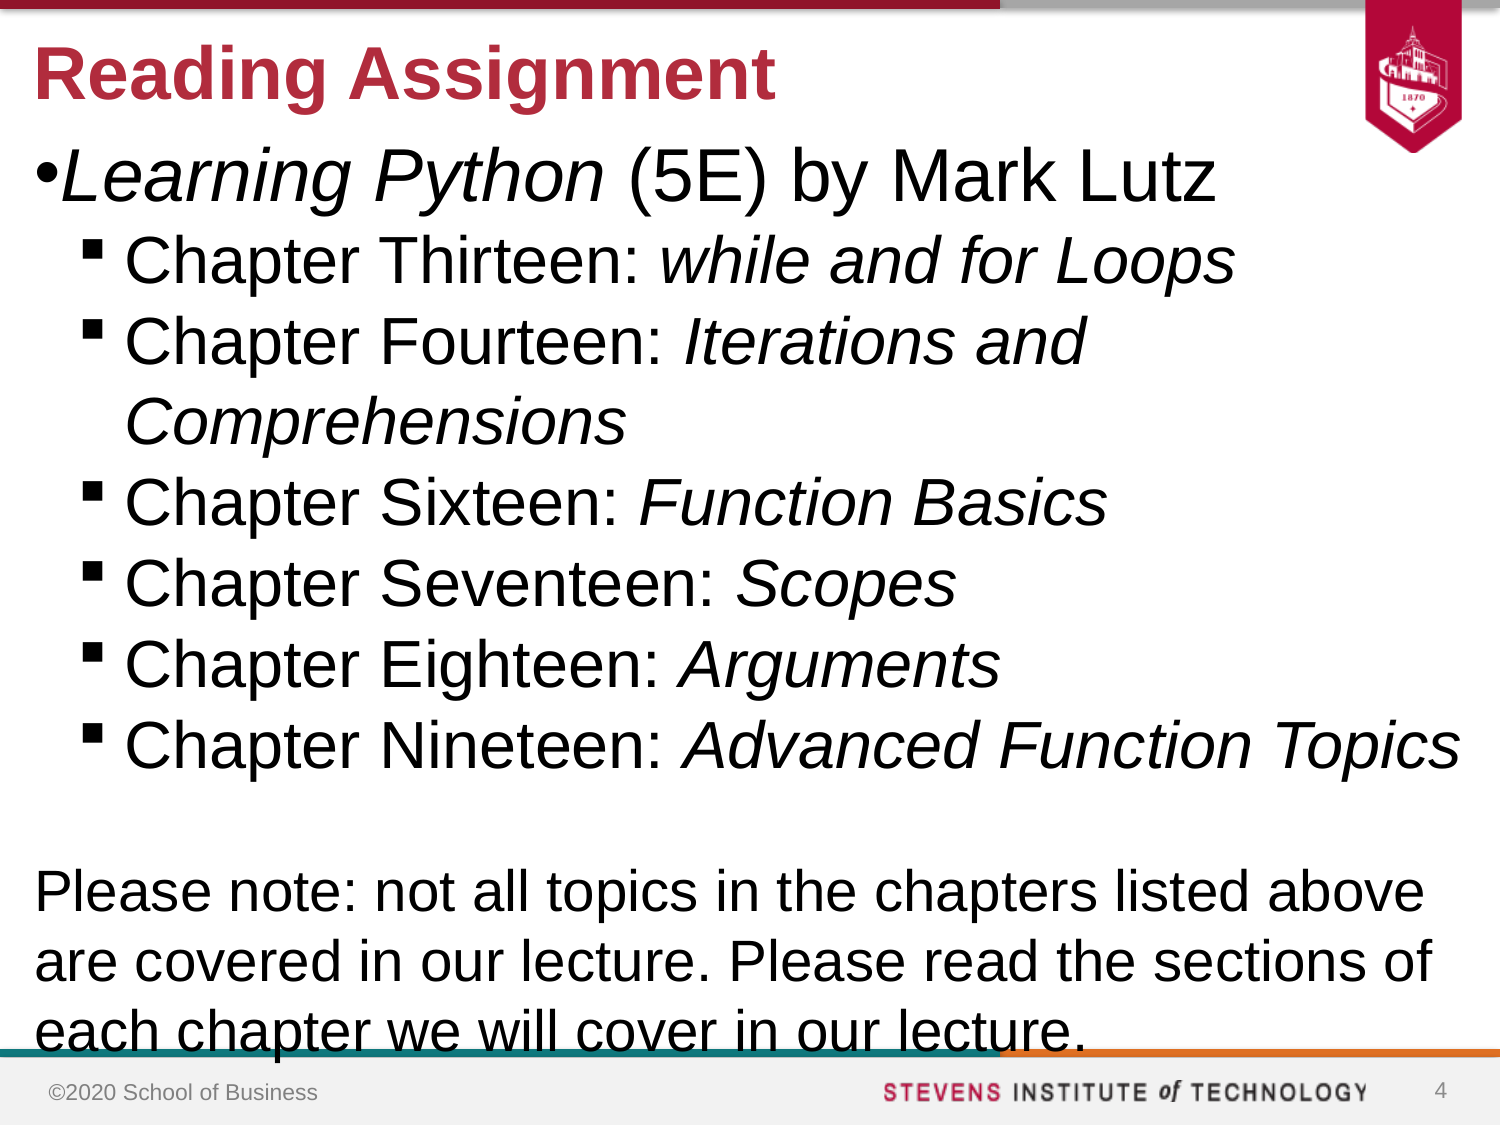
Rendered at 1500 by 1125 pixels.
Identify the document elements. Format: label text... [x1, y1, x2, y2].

title Reading Assignment [19, 16, 1321, 119]
list Learning Python (5E) by Mark Lutz Chapter Thirteen: while and for Loops Chapter Fourteen: Iterations and Comprehensions Chapter Sixteen: Function Basics Chapter Seventeen: Scopes Chapter Eighteen: Arguments Chapter Nineteen: Advanced Function Topics Please note: not all topics in the chapters listed above are covered in our lecture. Please read the sections of each chapter we will cover in our lecture. [19, 118, 1481, 1047]
slide_number 4 [1401, 1059, 1481, 1120]
